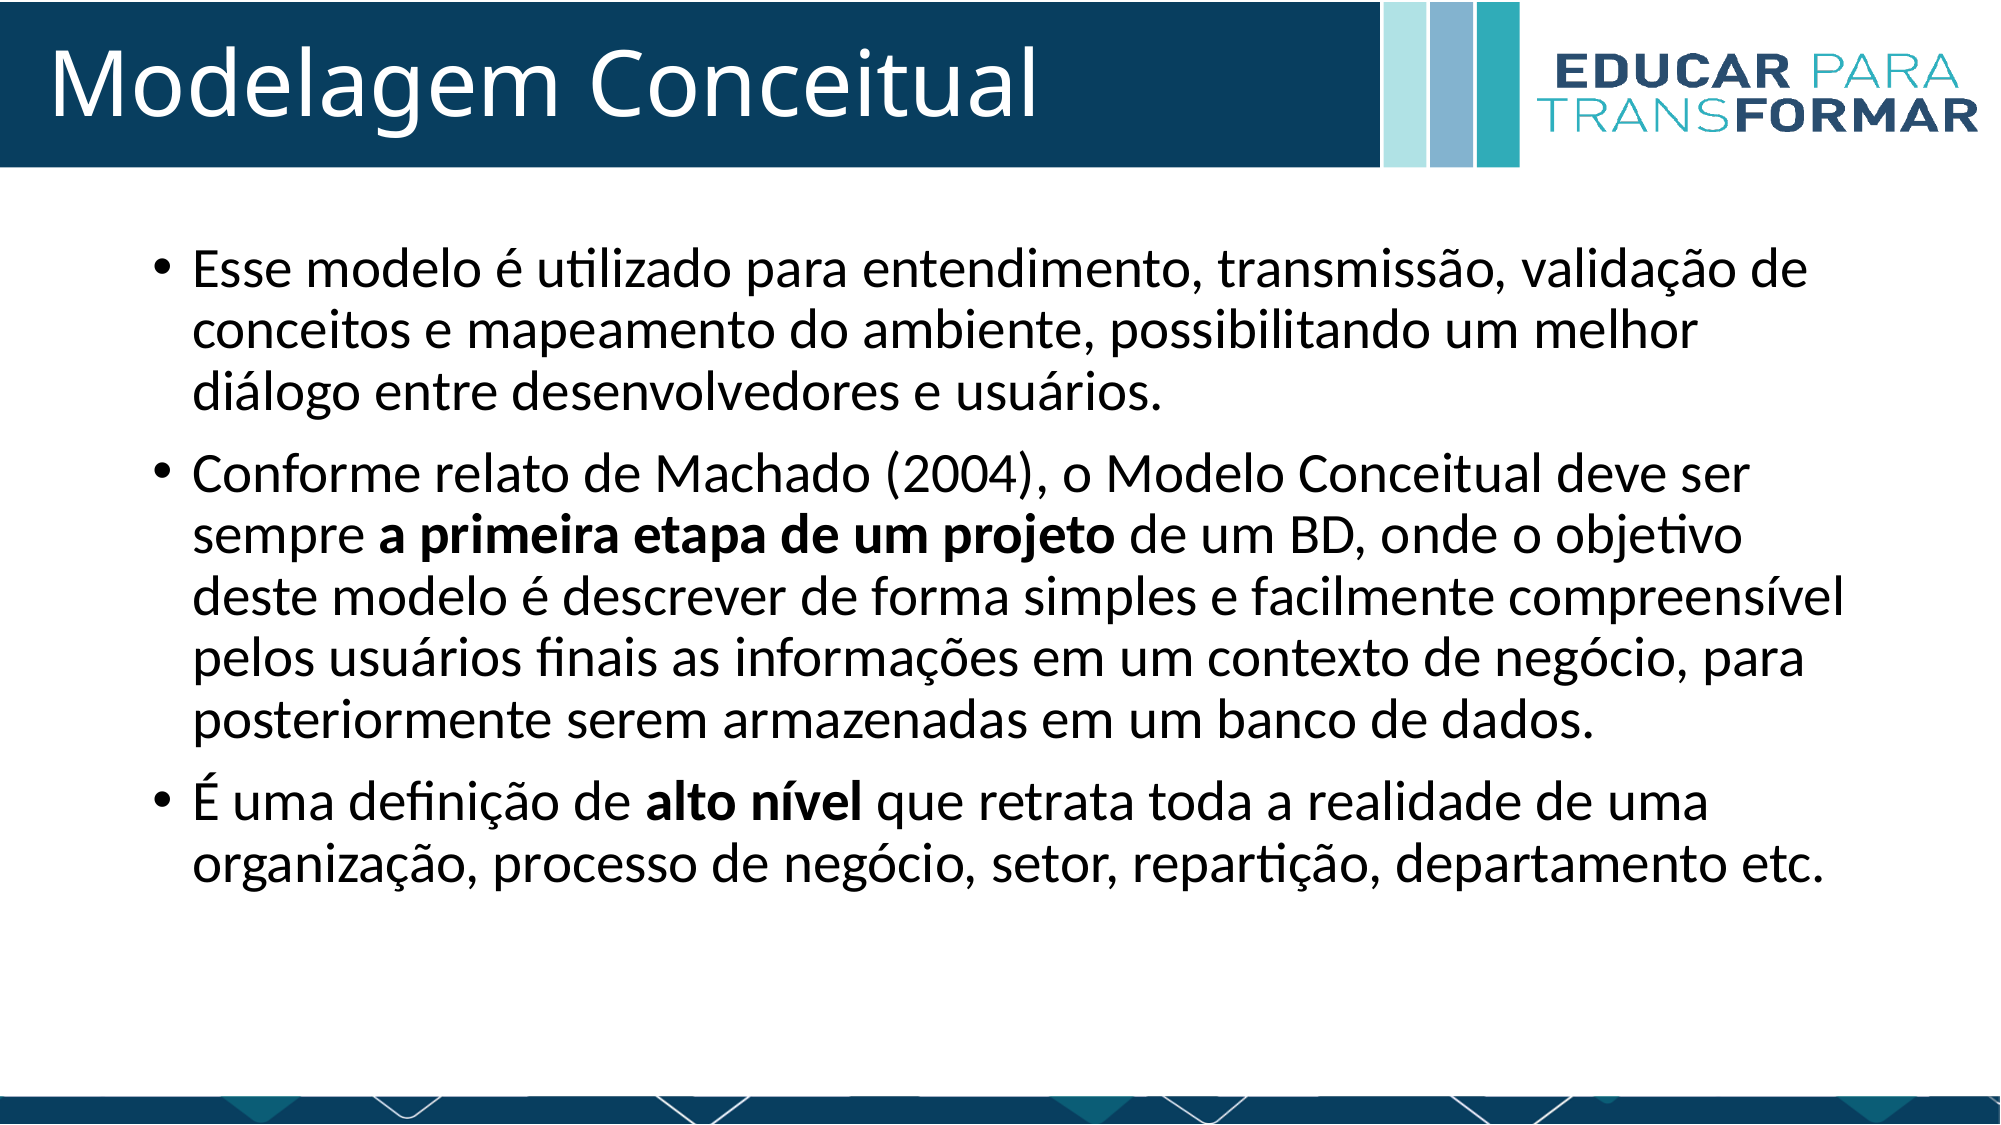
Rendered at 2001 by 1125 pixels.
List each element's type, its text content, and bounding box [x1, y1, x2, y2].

picture [1758, 53, 1978, 132]
title Modelagem Conceitual [32, 23, 1758, 150]
picture [0, 1096, 2000, 1124]
list Esse modelo é utilizado para entendimento, transmissão, validação de conceitos e mapeamento do ambiente, possibilitando um melhor diálogo entre desenvolvedores e usuários. Conforme relato de Machado (2004), o Modelo Conceitual deve ser sempre a primeira etapa de um projeto de um BD, onde o objetivo deste modelo é descrever de forma simples e facilmente compreensível pelos usuários finais as informações em um contexto de negócio, para posteriormente serem armazenadas em um banco de dados. É uma definição de alto nível que retrata toda a realidade de uma organização, processo de negócio, setor, repartição, departamento etc. [137, 230, 1863, 944]
